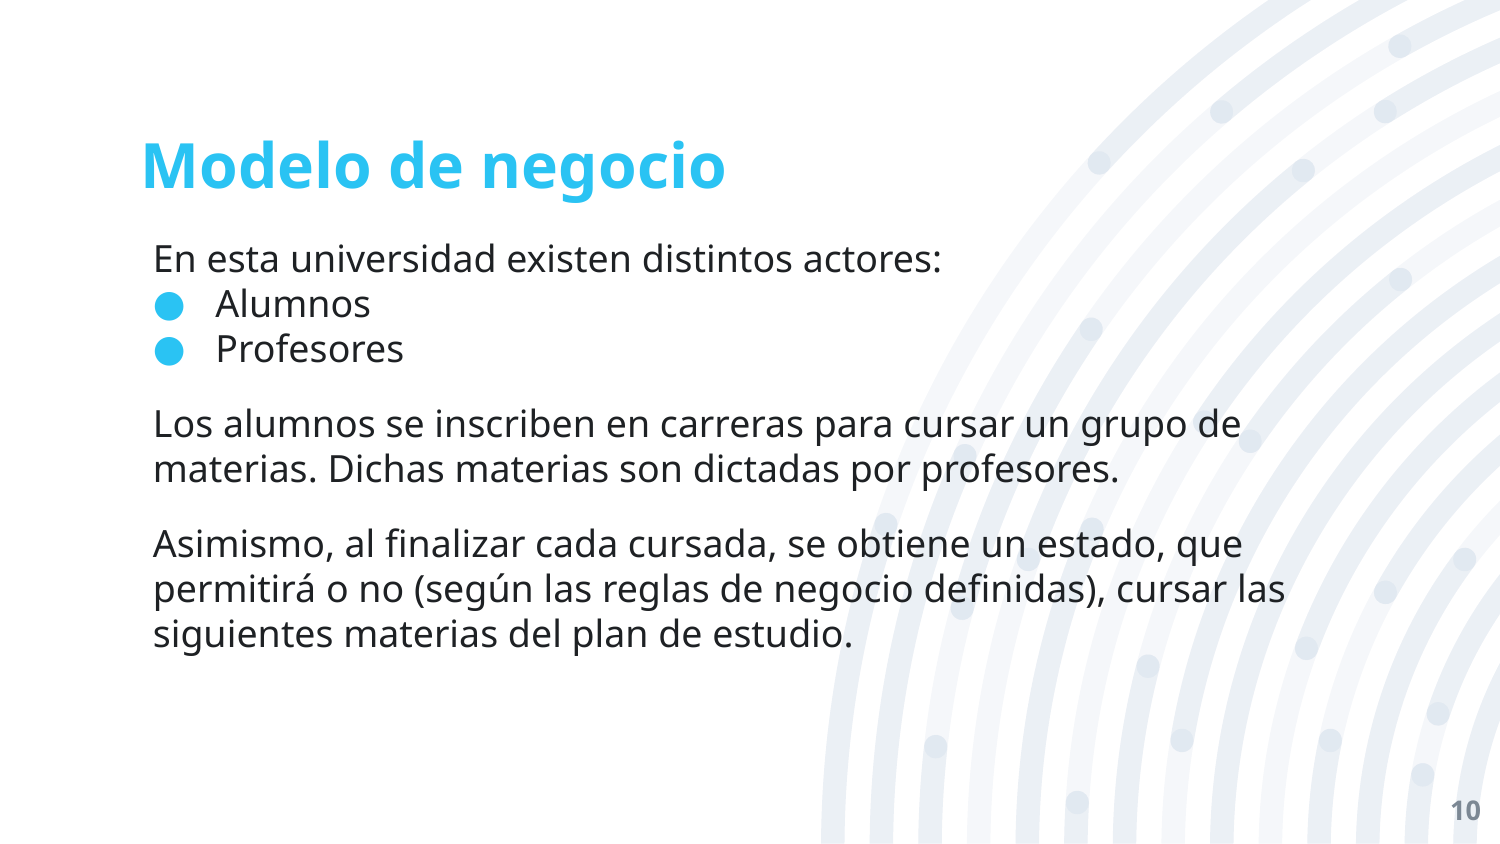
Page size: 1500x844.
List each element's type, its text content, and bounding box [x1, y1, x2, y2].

slide_number 10 [1391, 779, 1482, 844]
title Modelo de negocio [140, 137, 1360, 203]
list En esta universidad existen distintos actores: Alumnos Profesores Los alumnos se inscriben en carreras para cursar un grupo de materias. Dichas materias son dictadas por profesores. Asimismo, al finalizar cada cursada, se obtiene un estado, que permitirá o no (según las reglas de negocio definidas), cursar las siguientes materias del plan de estudio. [140, 234, 1360, 733]
